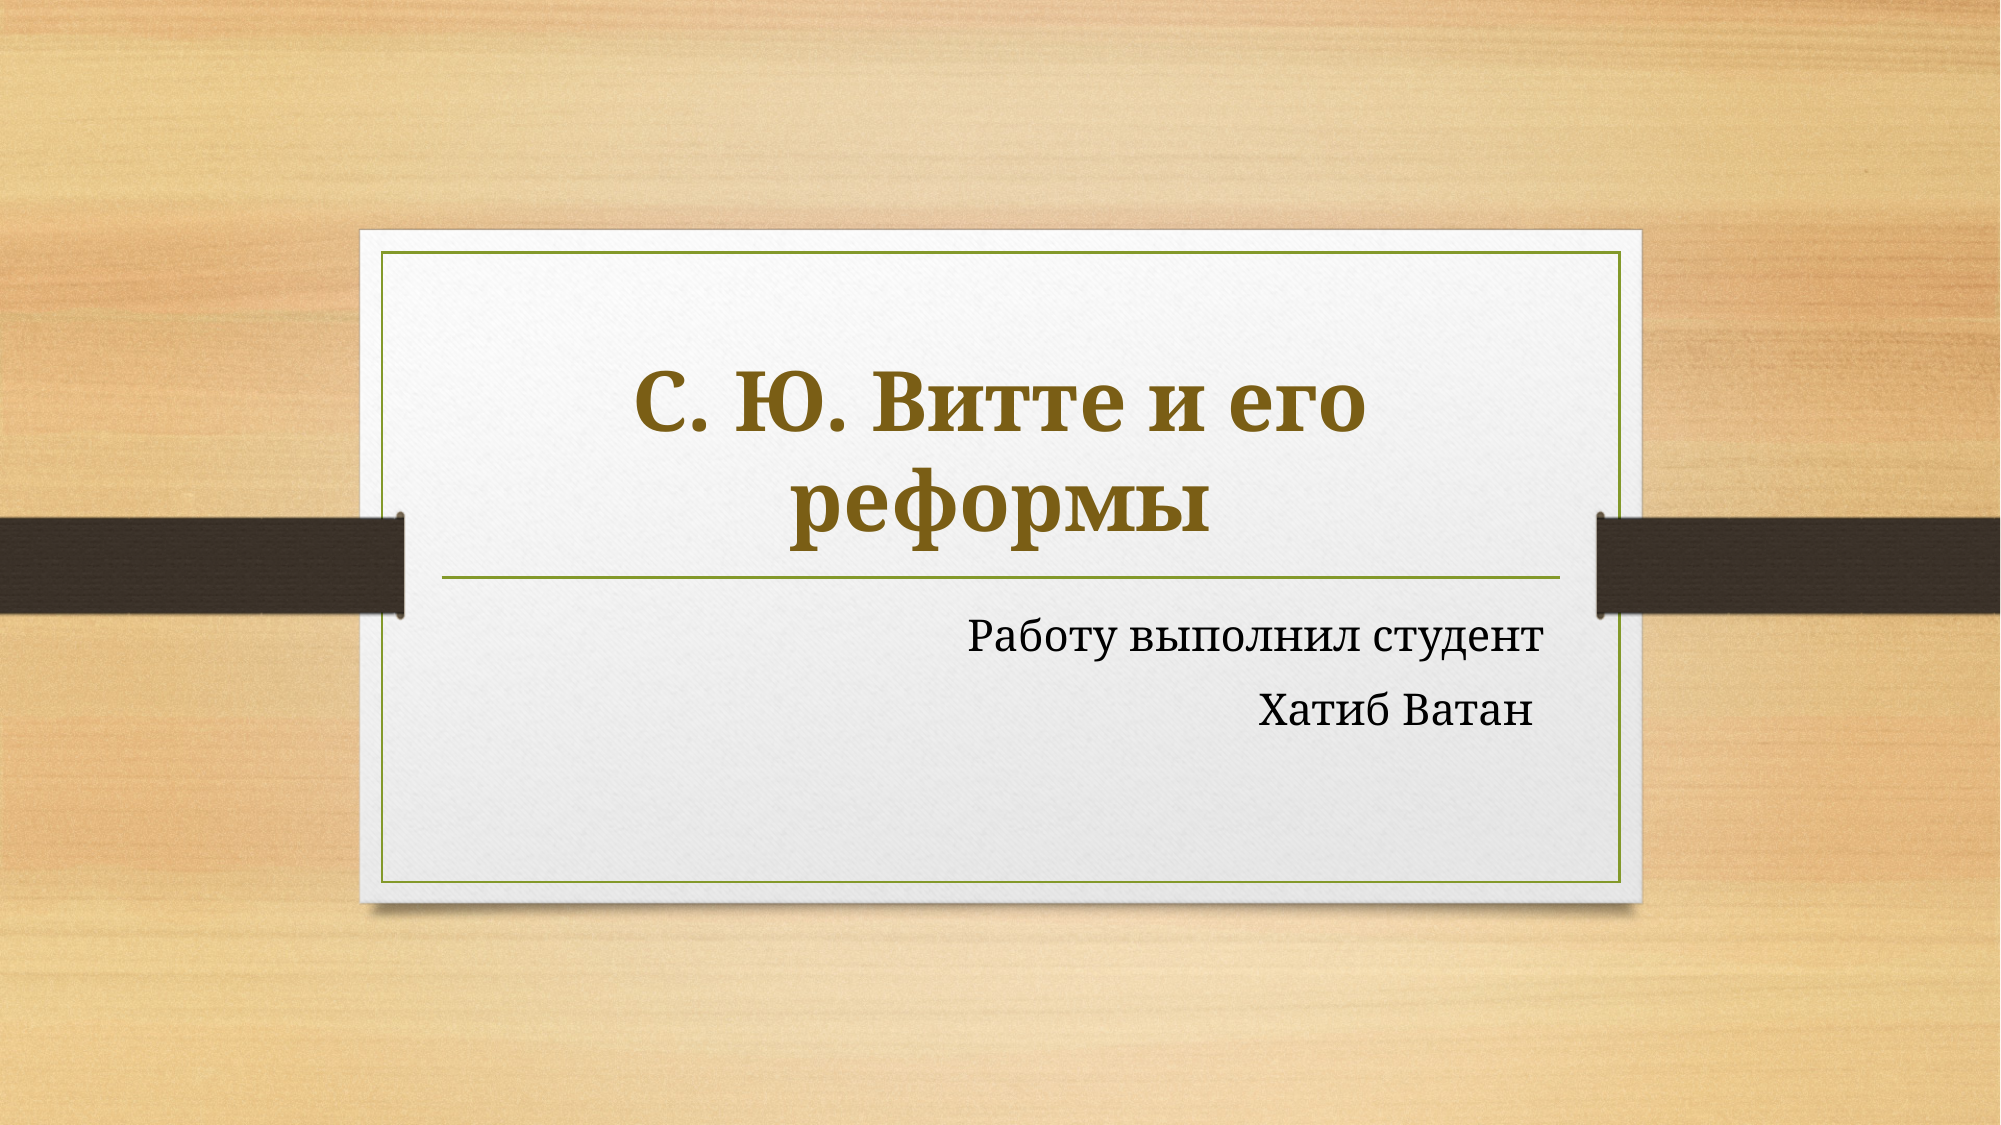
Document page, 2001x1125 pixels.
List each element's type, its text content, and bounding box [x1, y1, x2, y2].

picture [0, 0, 2001, 1125]
subtitle Работу выполнил студент Хатиб Ватан [441, 600, 1560, 839]
title С. Ю. Витте и его реформы [441, 306, 1560, 556]
